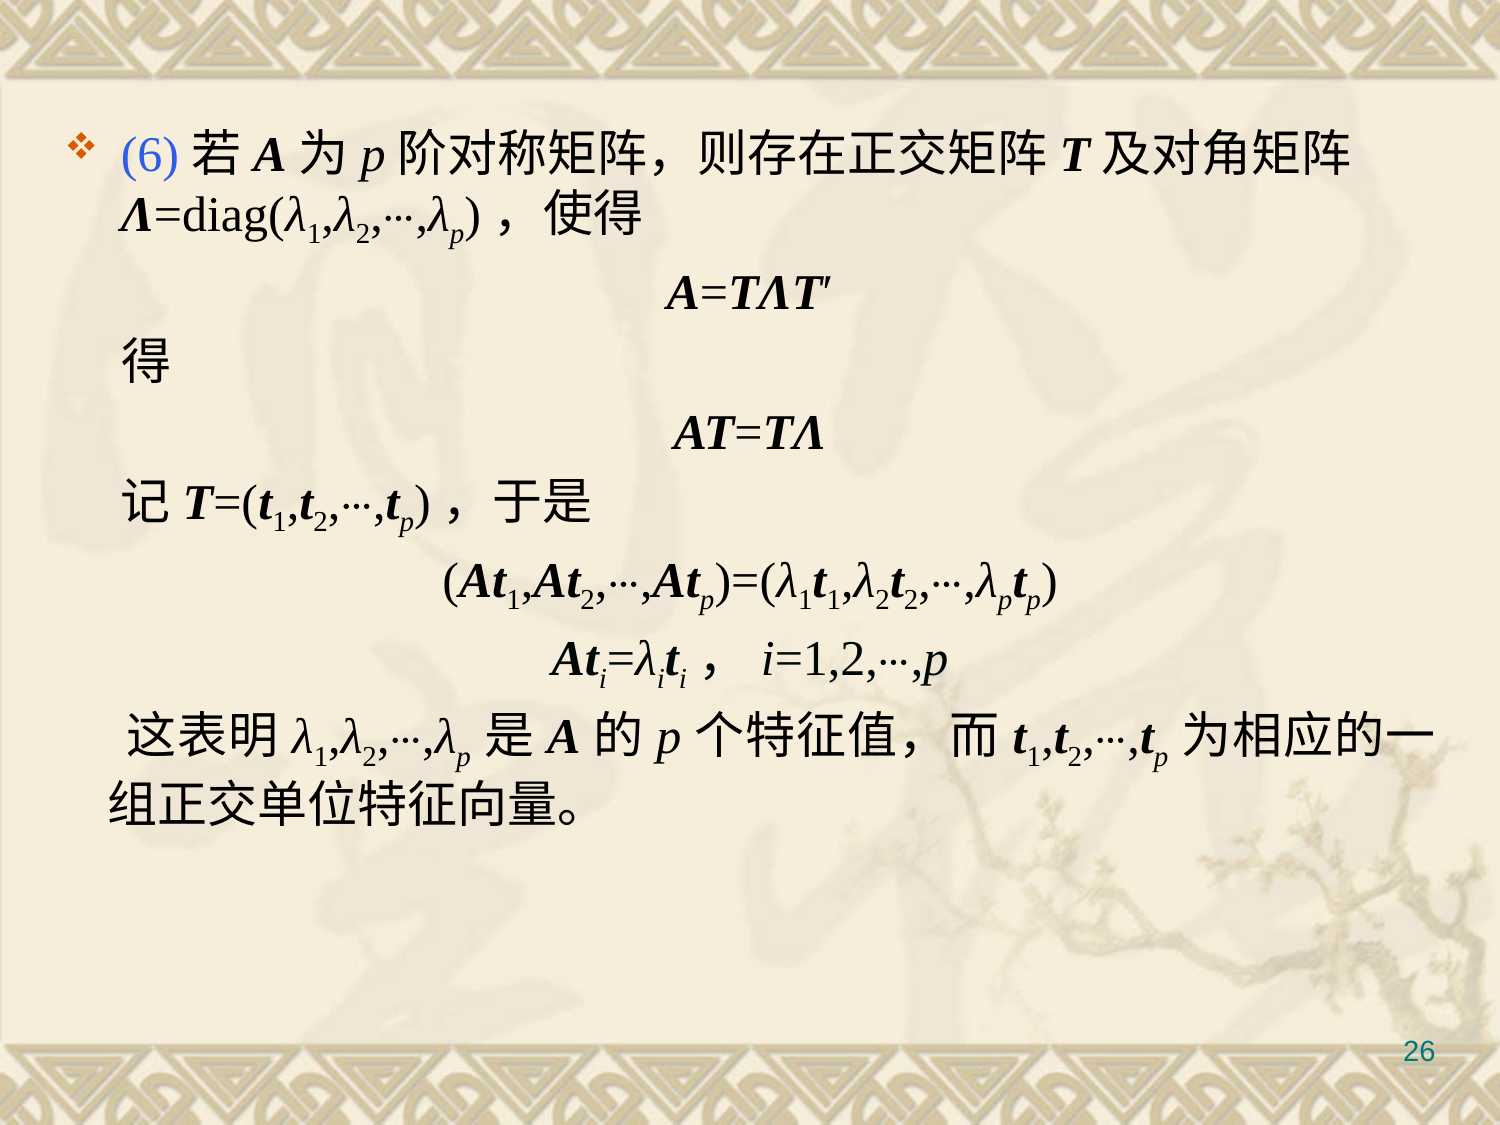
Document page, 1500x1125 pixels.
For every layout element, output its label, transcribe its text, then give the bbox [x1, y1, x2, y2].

slide_number 26 [1074, 1024, 1451, 1103]
list (6)若A为p阶对称矩阵，则存在正交矩阵T及对角矩阵Λ=diag(λ1,λ2,⋯,λp)，使得 A=TΛT′ 得 AT=TΛ 记T=(t1,t2,⋯,tp)，于是 (At1,At2,⋯,Atp)=(λ1t1,λ2t2,⋯,λptp) Ati=λiti，i=1,2,⋯,p 这表明λ1,λ2,⋯,λp是A的p个特征值，而t1,t2,⋯,tp为相应的一组正交单位特征向量。 [49, 113, 1451, 1001]
picture [0, 0, 1500, 1125]
